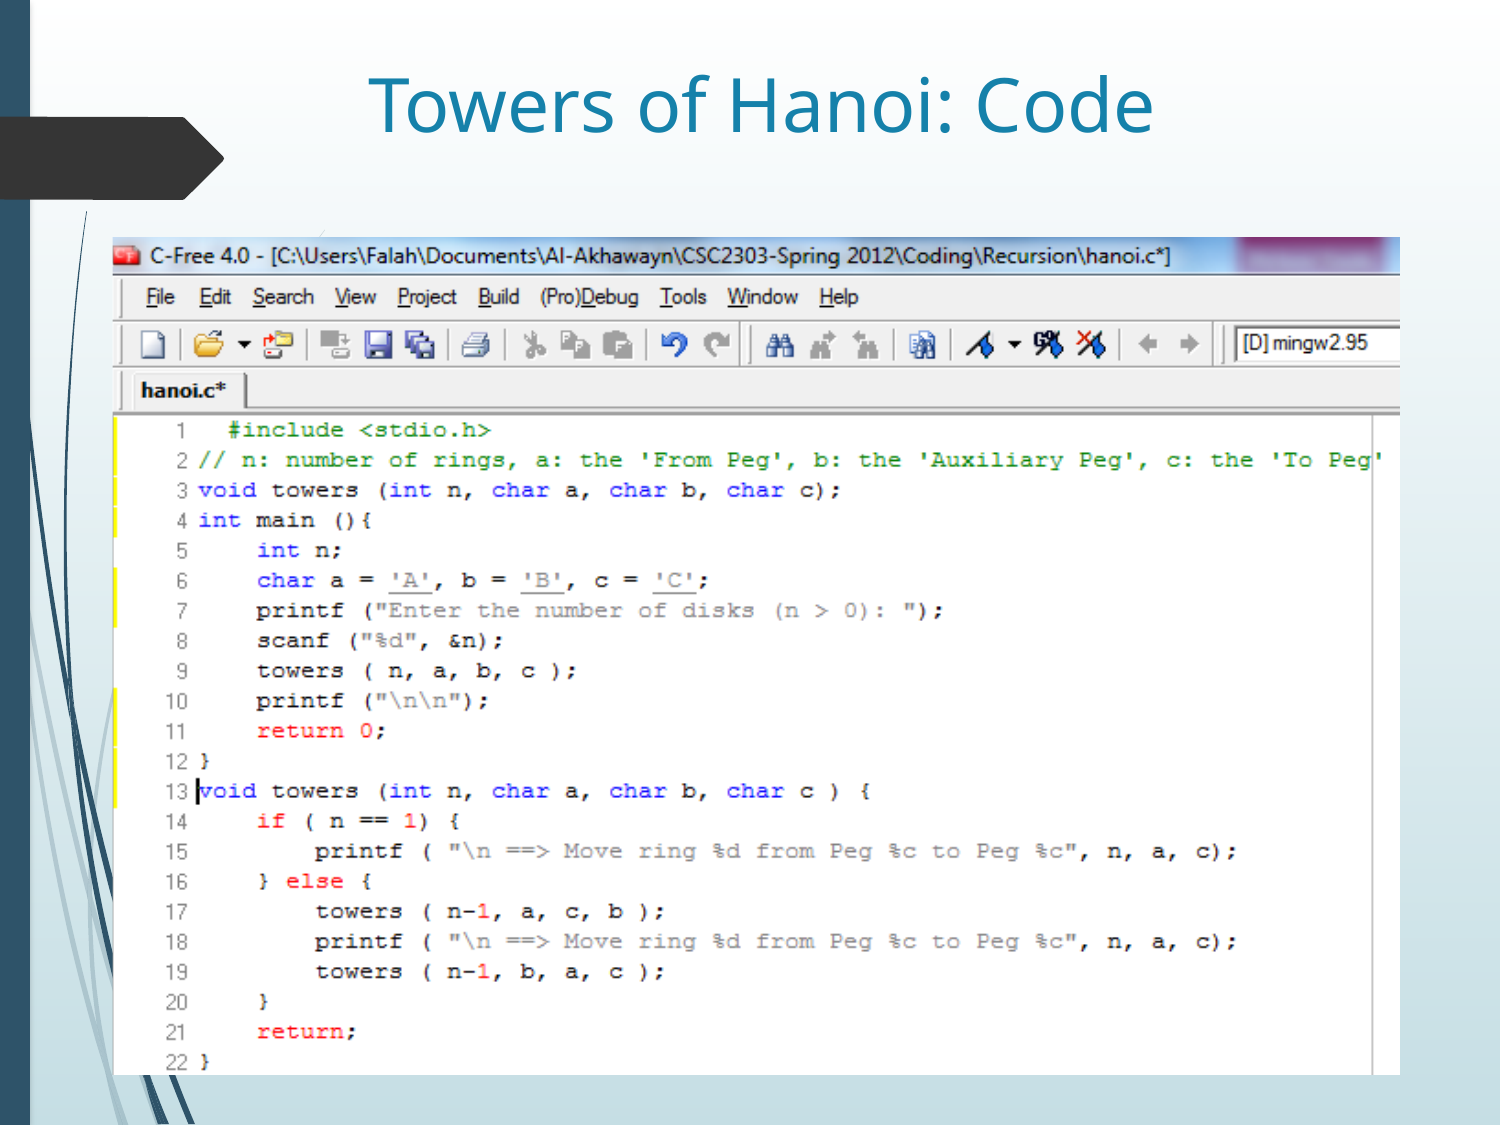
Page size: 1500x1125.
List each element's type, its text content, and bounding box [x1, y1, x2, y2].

picture [112, 237, 1401, 1076]
title Towers of Hanoi: Code [112, 50, 1413, 163]
